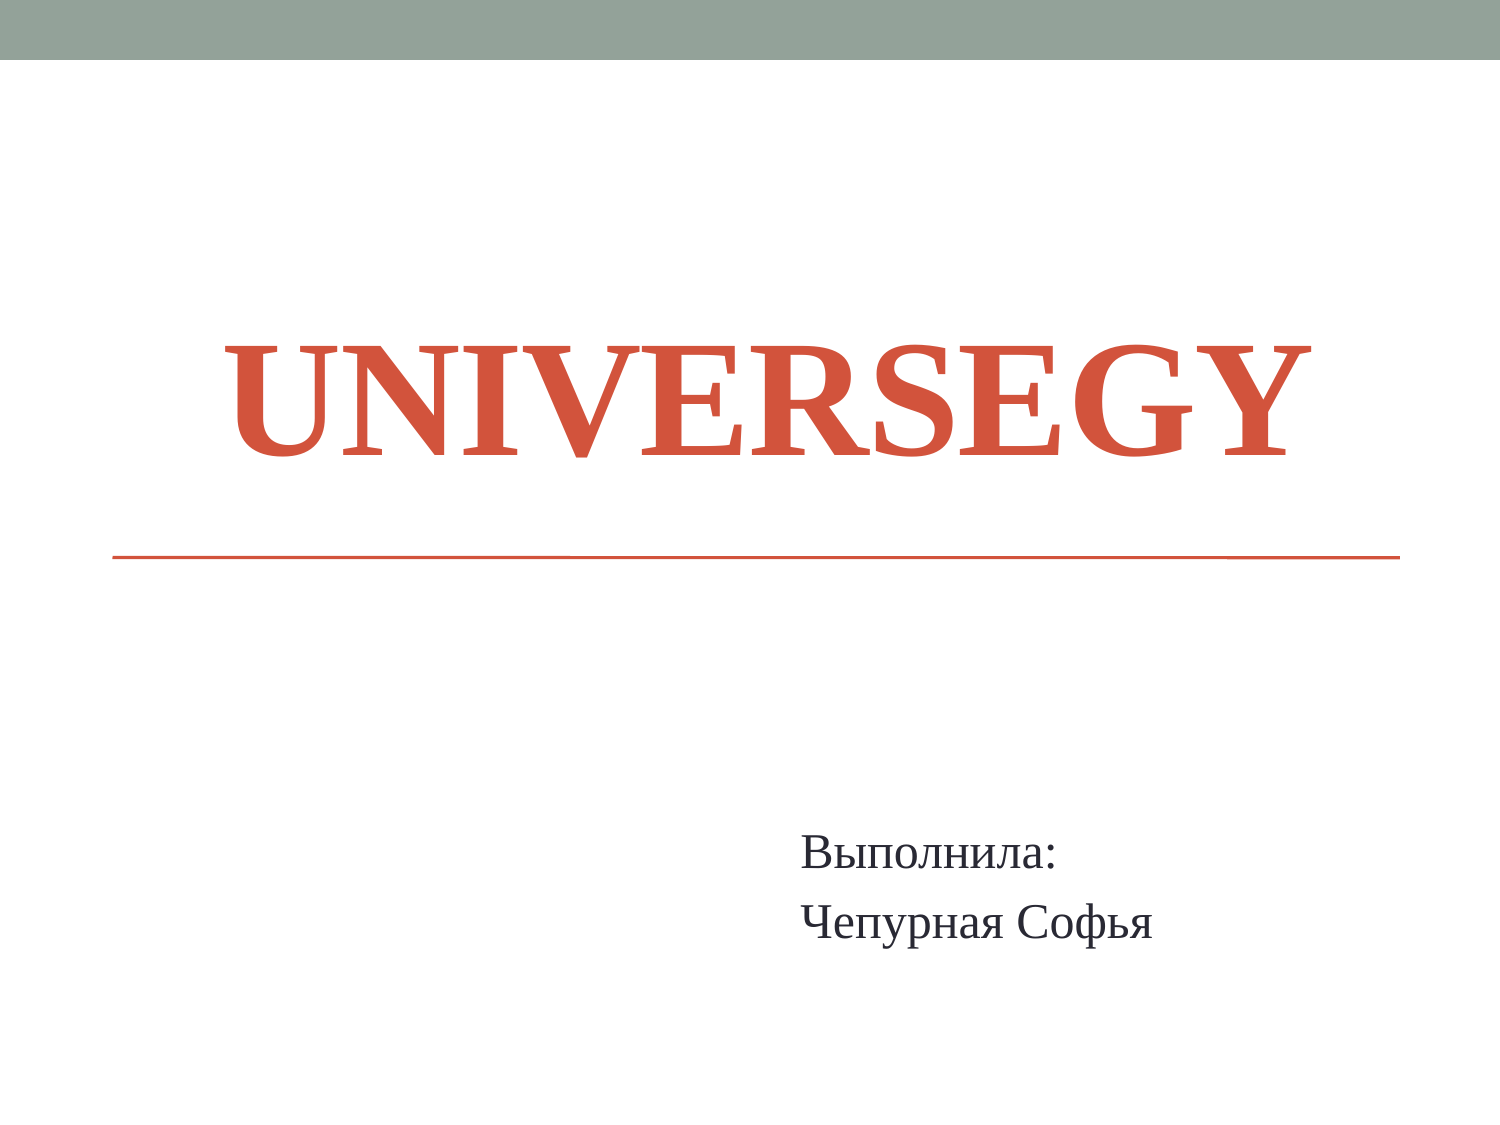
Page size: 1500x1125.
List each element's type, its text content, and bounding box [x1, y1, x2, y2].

subtitle Выполнила: Чепурная Софья [785, 810, 1435, 1035]
title Universegy [206, 255, 1341, 497]
